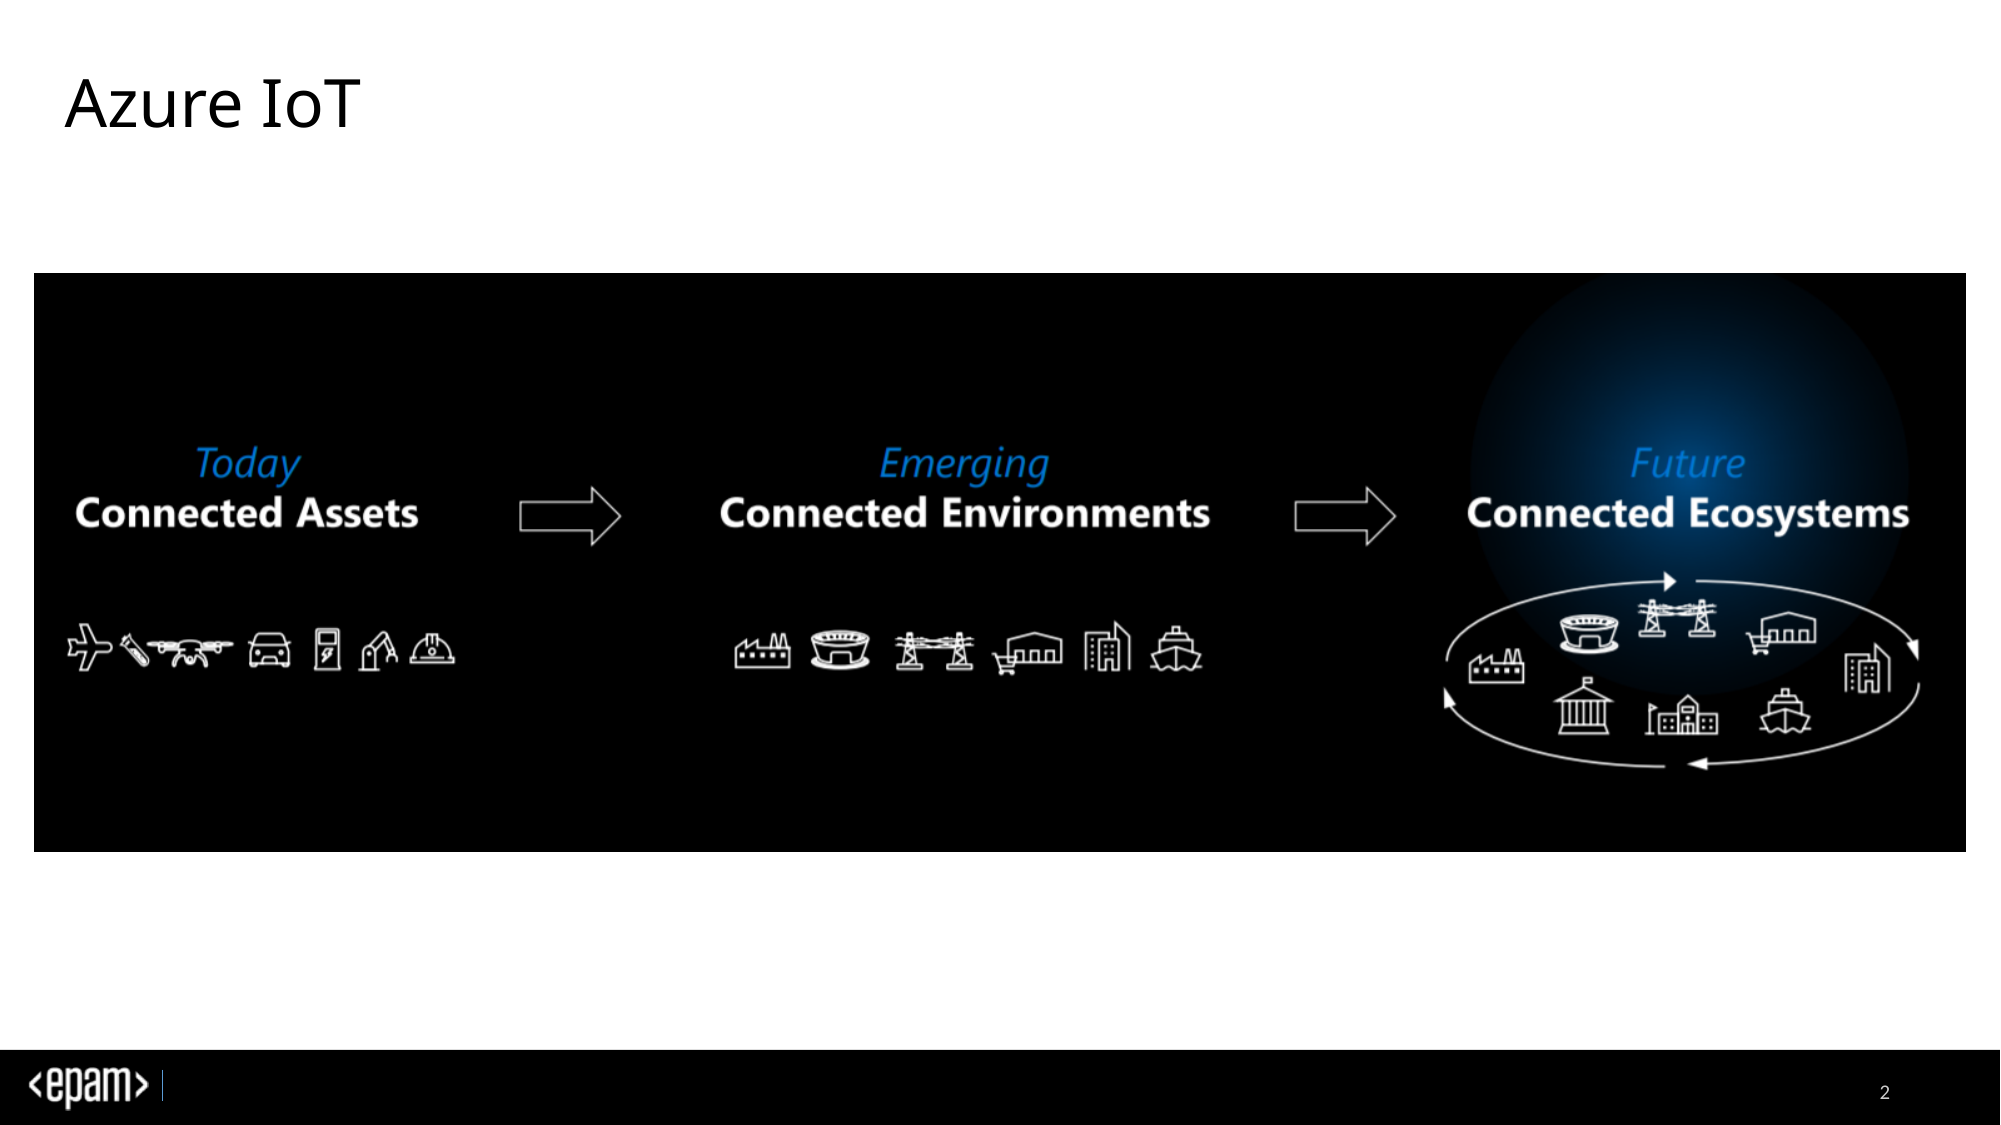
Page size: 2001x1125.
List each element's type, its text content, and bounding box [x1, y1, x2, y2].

title Azure IoT [49, 49, 1899, 162]
picture [34, 273, 1966, 852]
picture [28, 1067, 149, 1111]
